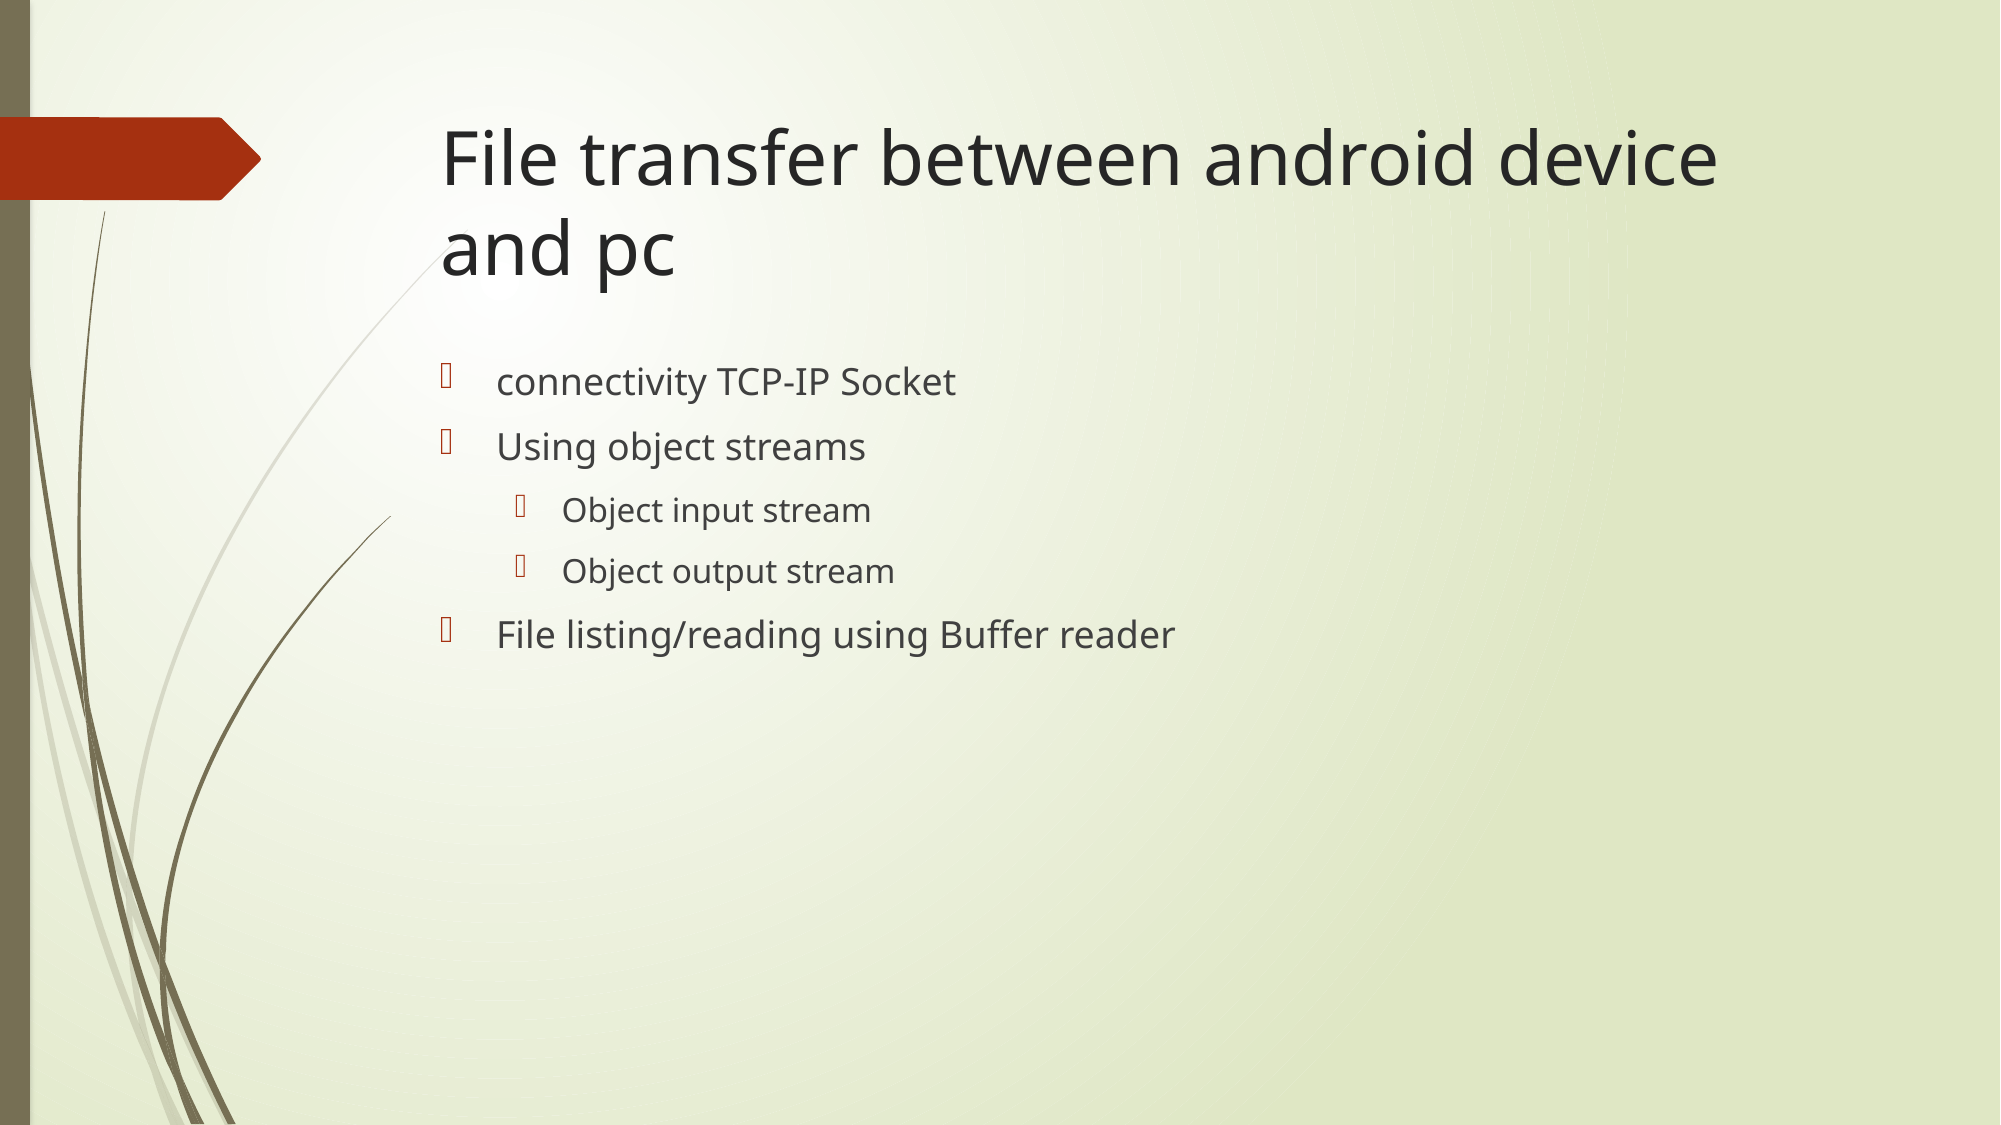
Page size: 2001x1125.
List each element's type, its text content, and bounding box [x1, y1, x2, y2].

title File transfer between android device and pc [425, 102, 1888, 313]
list connectivity TCP-IP Socket Using object streams Object input stream Object output stream File listing/reading using Buffer reader [424, 350, 1888, 970]
